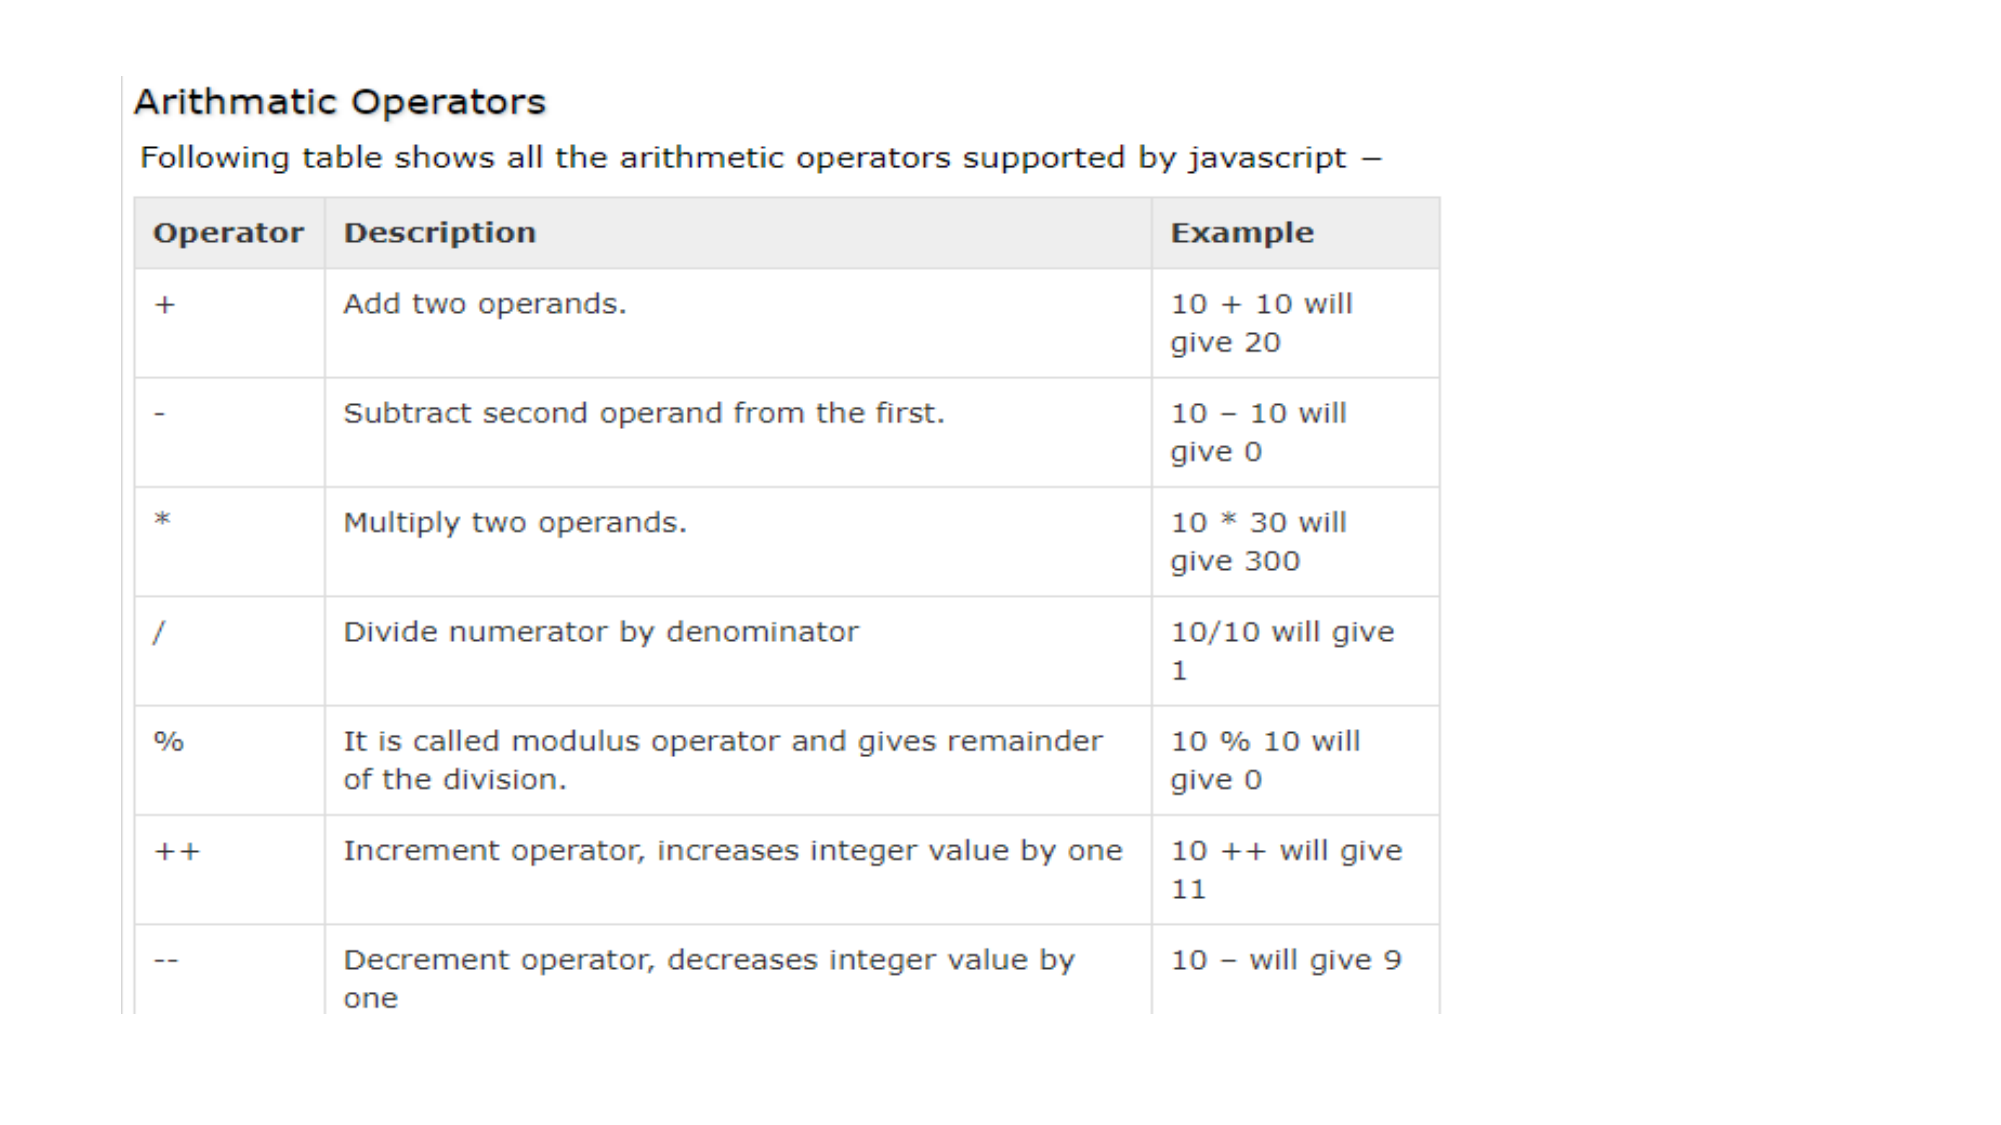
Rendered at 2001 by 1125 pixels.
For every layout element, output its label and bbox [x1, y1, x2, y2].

list [121, 76, 1448, 1014]
